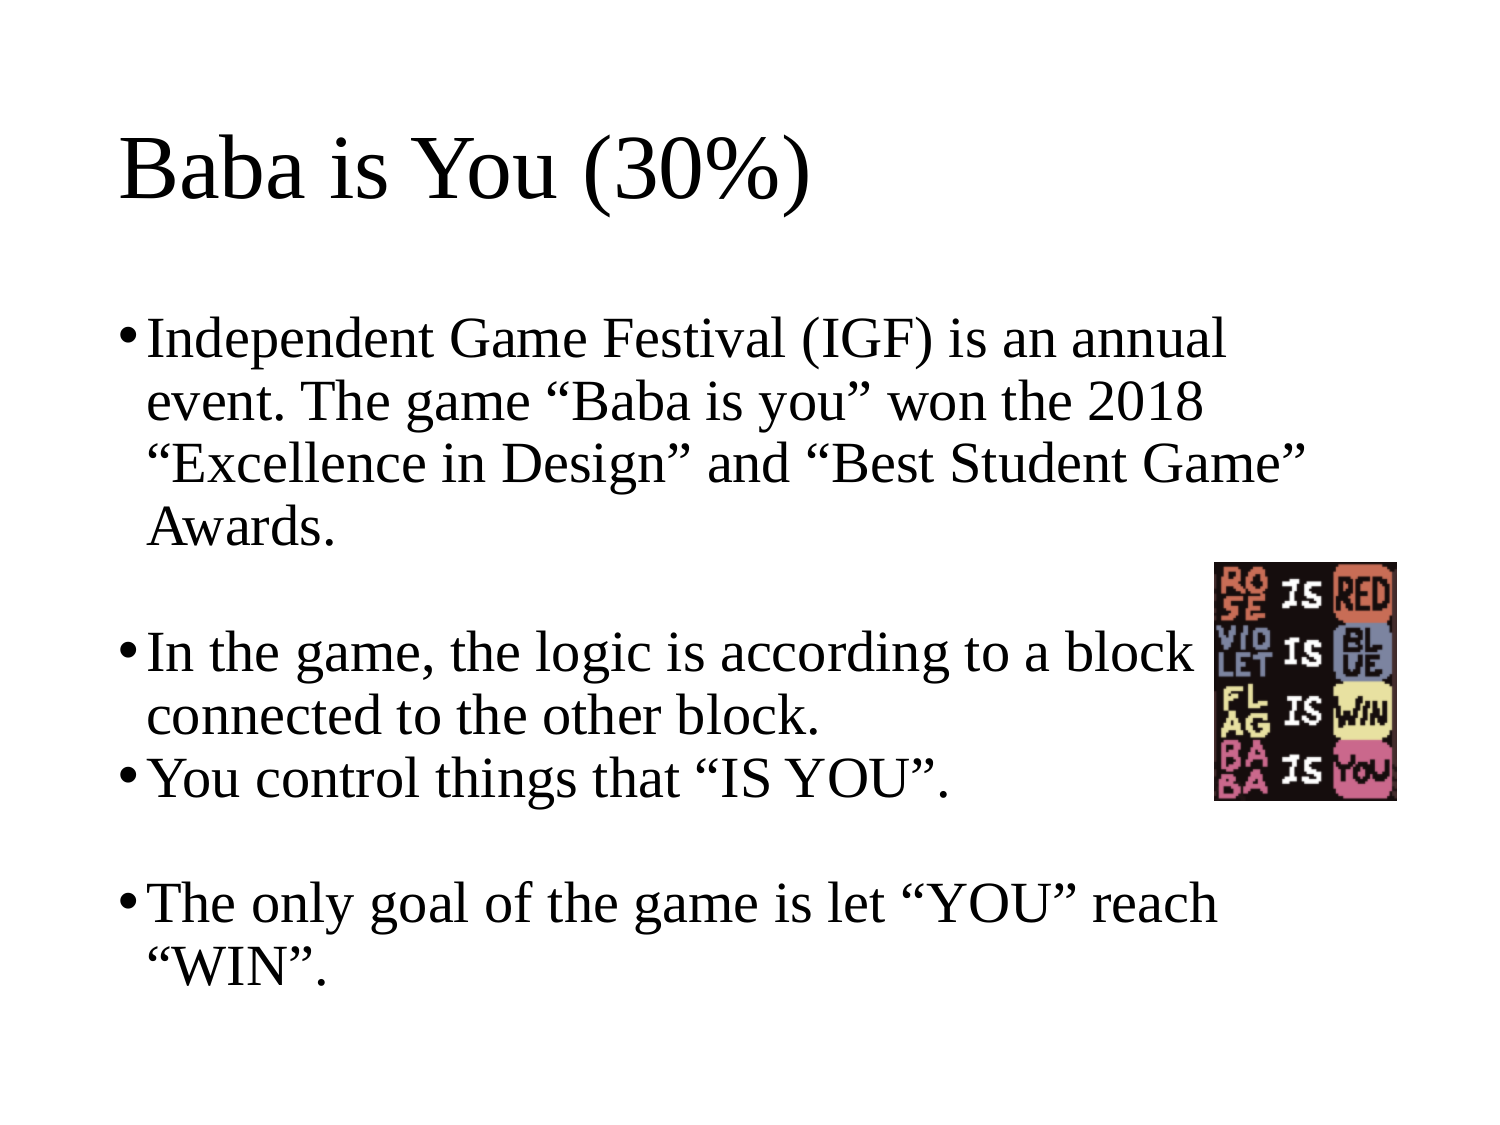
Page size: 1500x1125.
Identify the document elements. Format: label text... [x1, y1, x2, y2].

list Independent Game Festival (IGF) is an annual event. The game “Baba is you” won the 2018 “Excellence in Design” and “Best Student Game” Awards. In the game, the logic is according to a block connected to the other block. You control things that “IS YOU”. The only goal of the game is let “YOU” reach “WIN”. [103, 299, 1397, 1014]
picture [1214, 562, 1397, 801]
title Baba is You (30%) [103, 59, 1397, 278]
